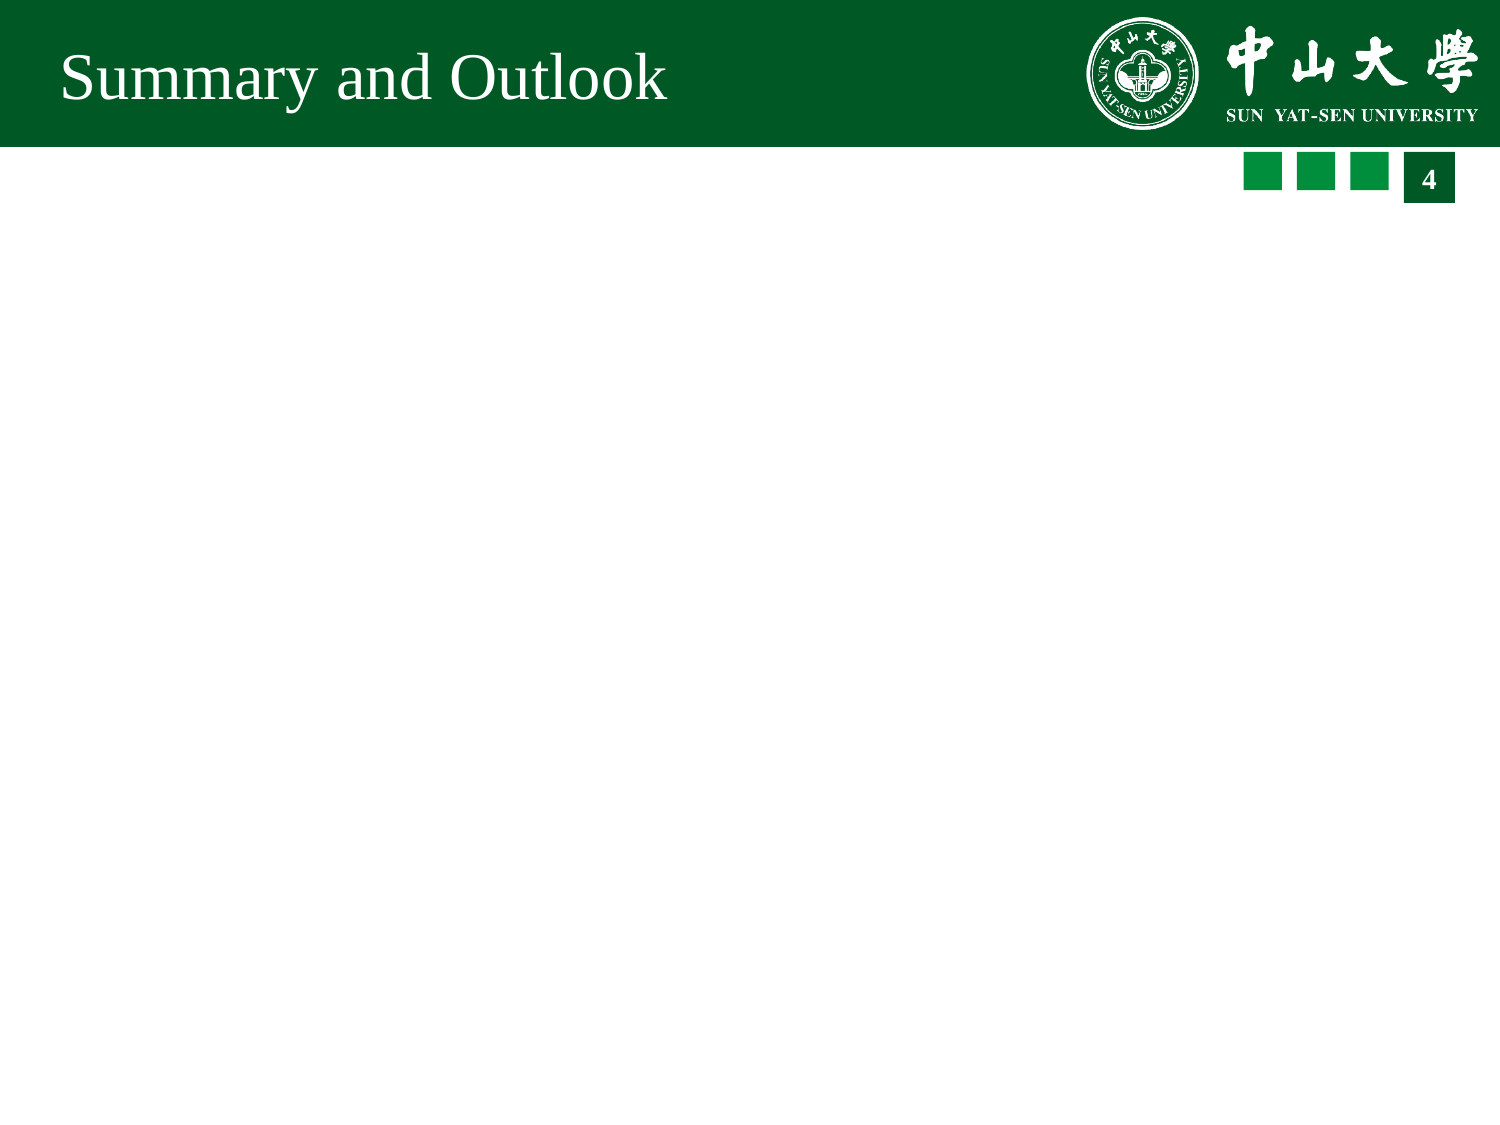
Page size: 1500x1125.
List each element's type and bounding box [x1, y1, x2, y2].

picture [1086, 17, 1478, 130]
